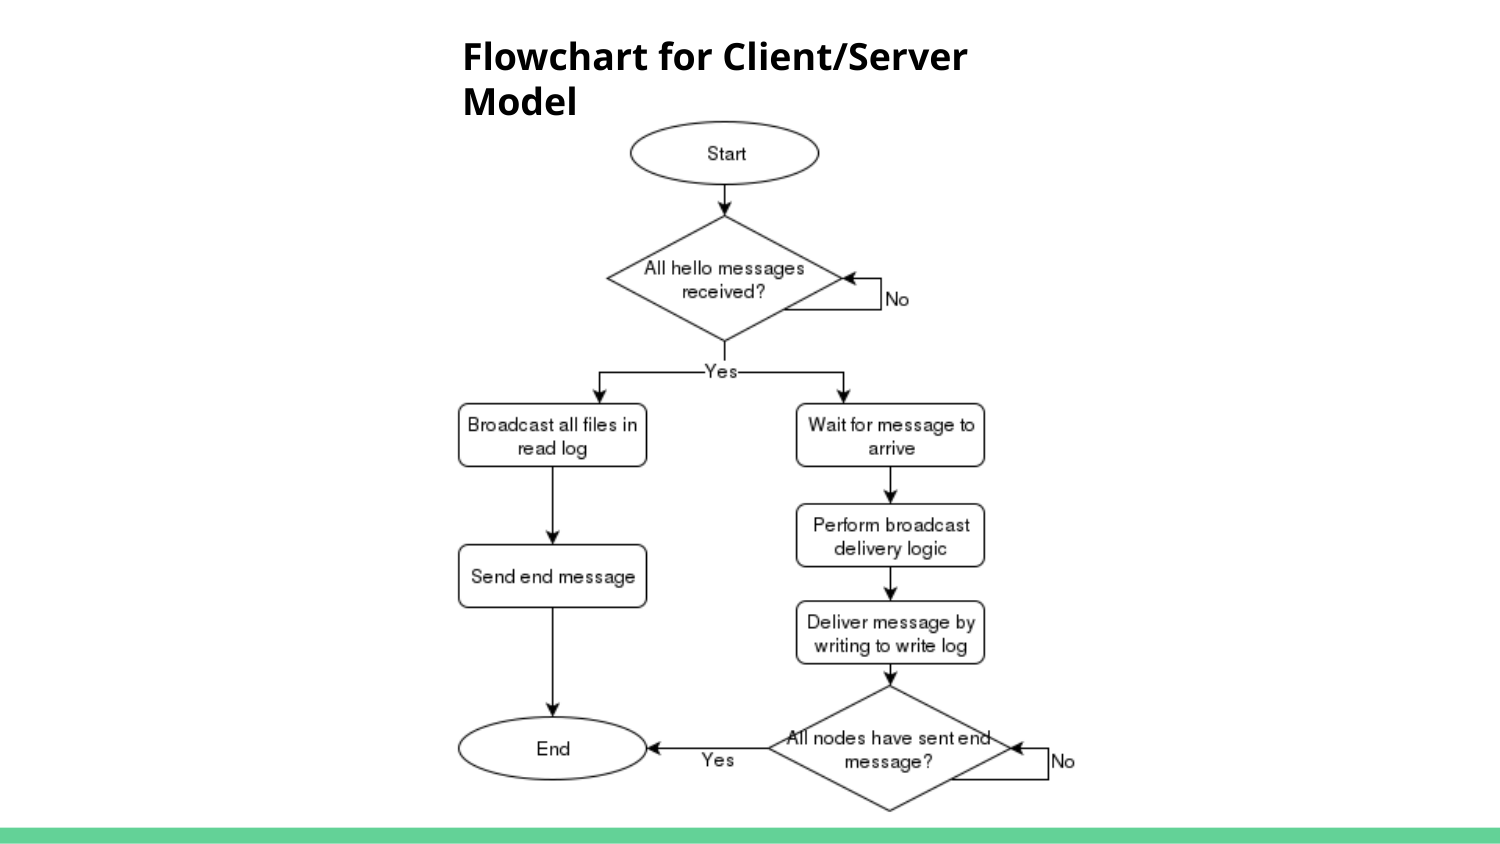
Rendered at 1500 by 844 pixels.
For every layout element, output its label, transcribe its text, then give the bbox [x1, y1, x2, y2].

text_box Flowchart for Client/Server Model [447, 18, 1053, 114]
picture [412, 115, 1087, 823]
